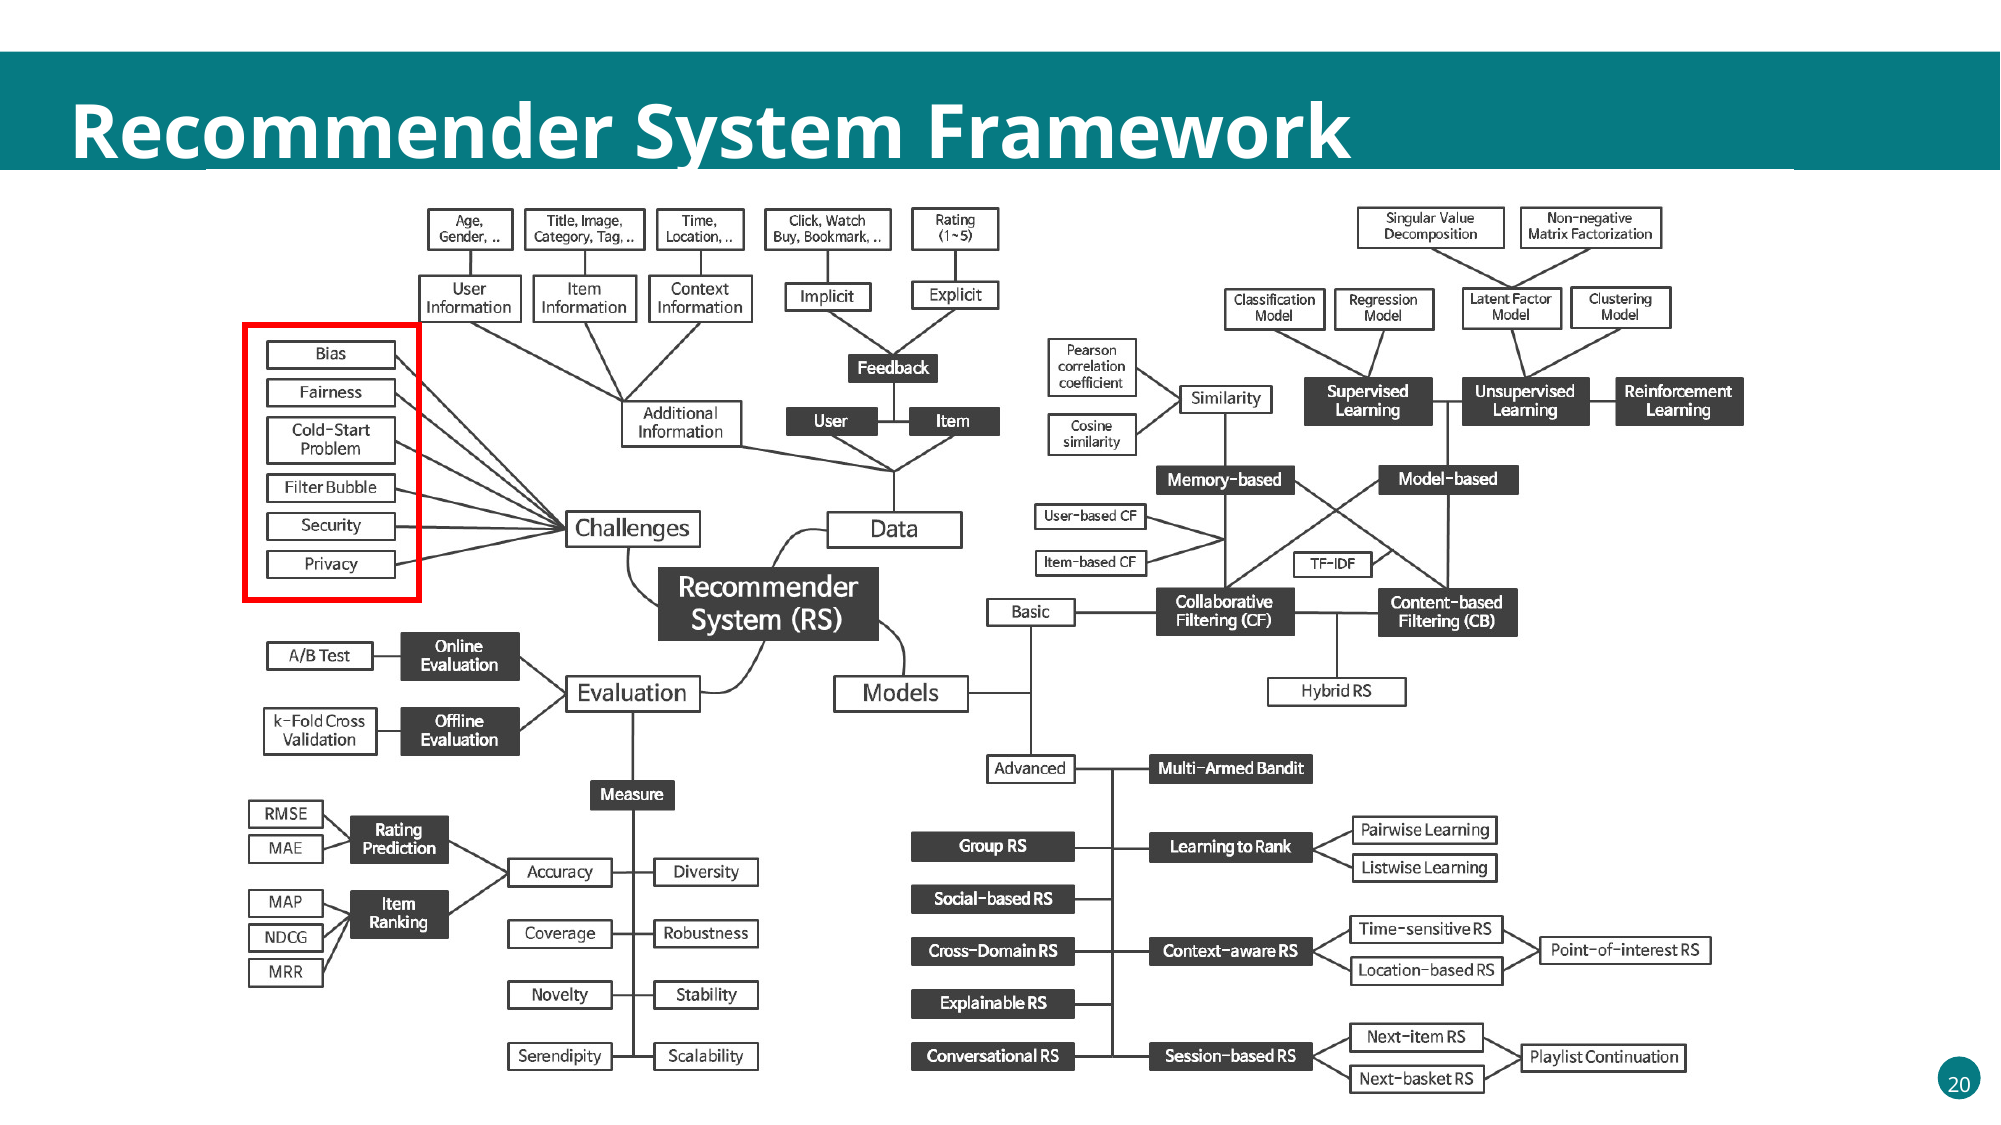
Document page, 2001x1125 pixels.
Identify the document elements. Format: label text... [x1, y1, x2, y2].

text_box Recommender System Framework [54, 31, 1368, 182]
text_box [1368, 51, 2000, 171]
picture [206, 169, 1794, 1123]
text_box [0, 51, 54, 171]
